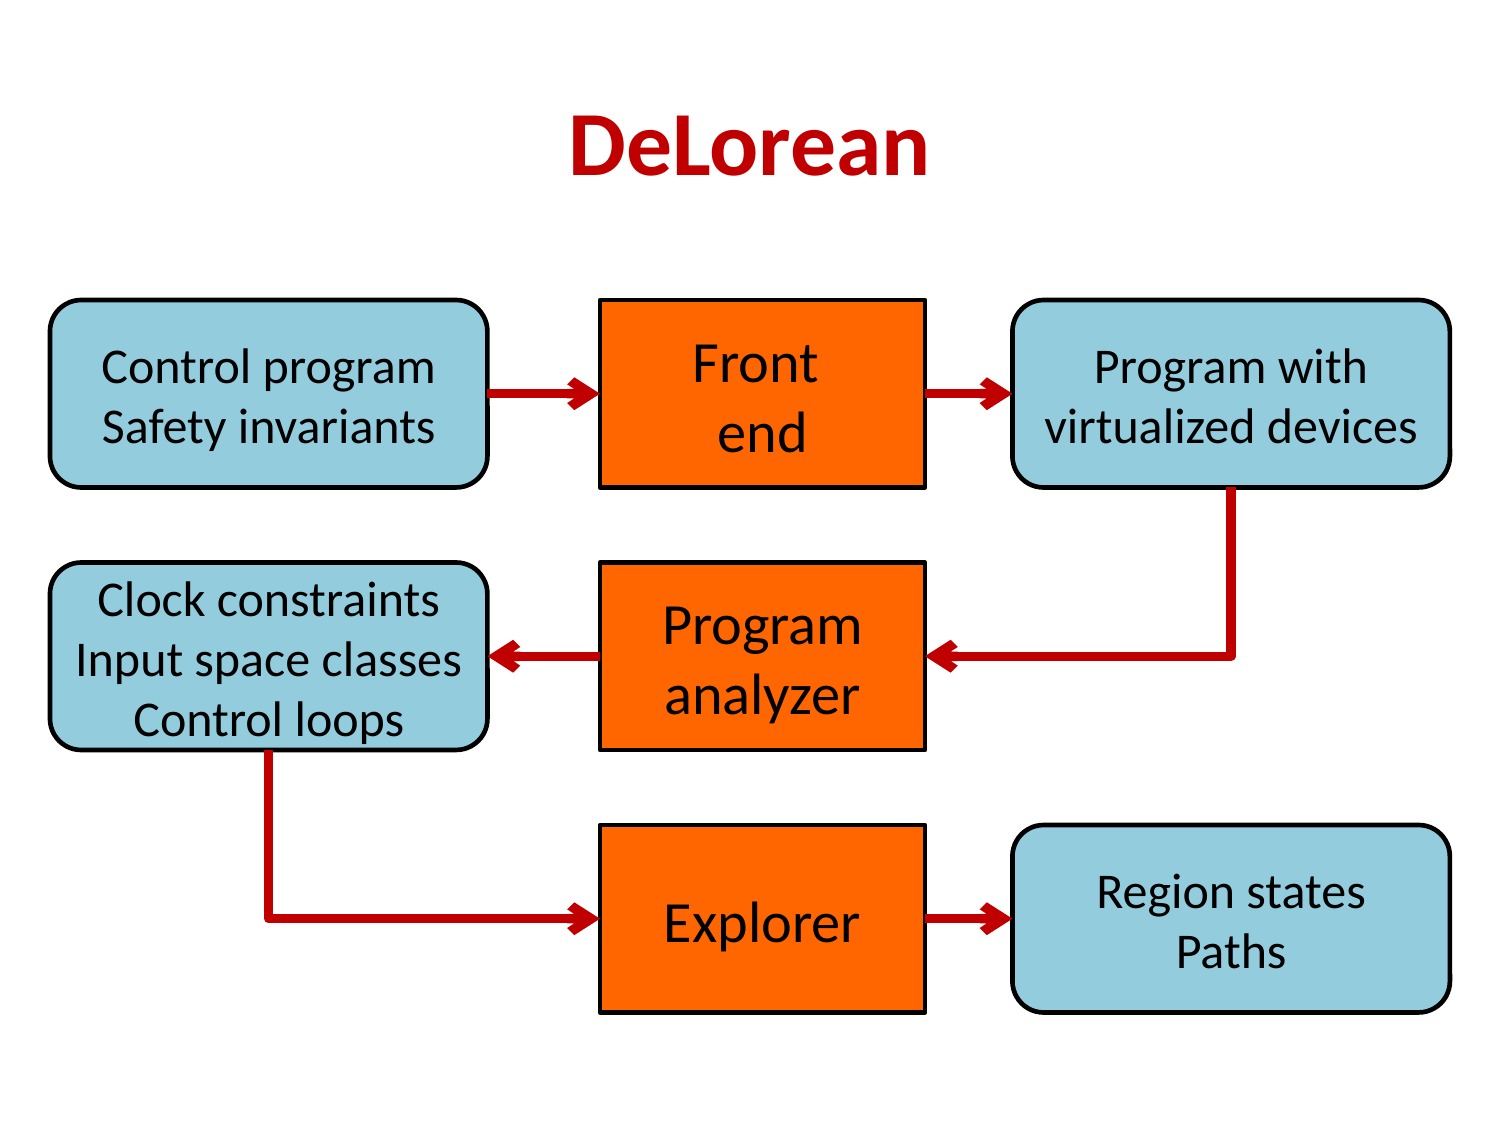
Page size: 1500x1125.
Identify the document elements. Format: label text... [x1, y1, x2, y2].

text_box Control program Safety invariants [47, 297, 490, 490]
text_box Explorer [598, 823, 927, 1015]
text_box Program with virtualized devices [1010, 297, 1453, 490]
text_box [349, 668, 519, 1001]
text_box Clock constraints Input space classes Control loops [47, 560, 490, 753]
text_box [993, 418, 1163, 726]
title DeLorean [75, 45, 1425, 233]
text_box Program analyzer [598, 560, 927, 752]
text_box Front end [598, 298, 927, 490]
text_box Region states Paths [1010, 822, 1453, 1015]
